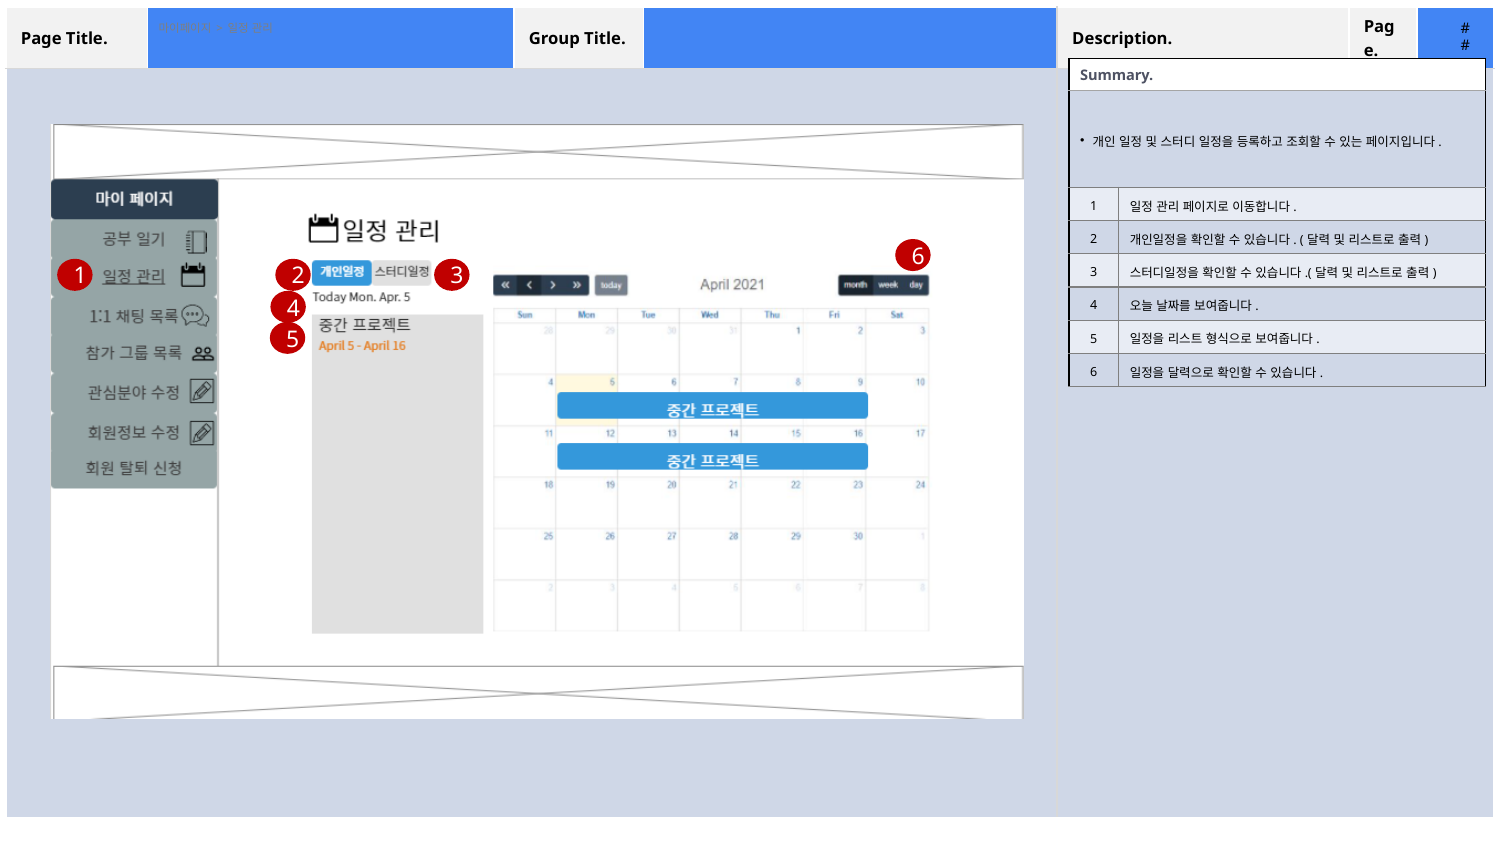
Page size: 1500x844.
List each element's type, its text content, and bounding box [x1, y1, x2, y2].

table_cell 일정을 달력으로 확인할 수 있습니다. [1119, 354, 1485, 386]
table_cell 2 [1070, 221, 1118, 253]
table_cell 1 [1070, 188, 1118, 220]
picture [49, 124, 1025, 719]
table_cell 스터디일정을 확인할 수 있습니다.(달력 및 리스트로 출력) [1119, 254, 1485, 286]
list 마이페이지 > 일정 관리 [147, 13, 513, 41]
table_cell 3 [1070, 254, 1118, 286]
table_header Summary. [1070, 59, 1485, 90]
table_cell 일정 관리 페이지로 이동합니다. [1119, 188, 1485, 220]
table_cell 6 [1070, 354, 1118, 386]
table_cell 개인 일정 및 스터디 일정을 등록하고 조회할 수 있는 페이지입니다. [1070, 91, 1485, 187]
table_cell 일정을 리스트 형식으로 보여줍니다. [1119, 321, 1485, 353]
table_cell 4 [1070, 288, 1118, 320]
table_cell 오늘 날짜를 보여줍니다. [1119, 288, 1485, 320]
table_cell 개인일정을 확인할 수 있습니다. (달력 및 리스트로 출력) [1119, 221, 1485, 253]
text_box ## [1449, 13, 1490, 60]
table_cell 5 [1070, 321, 1118, 353]
